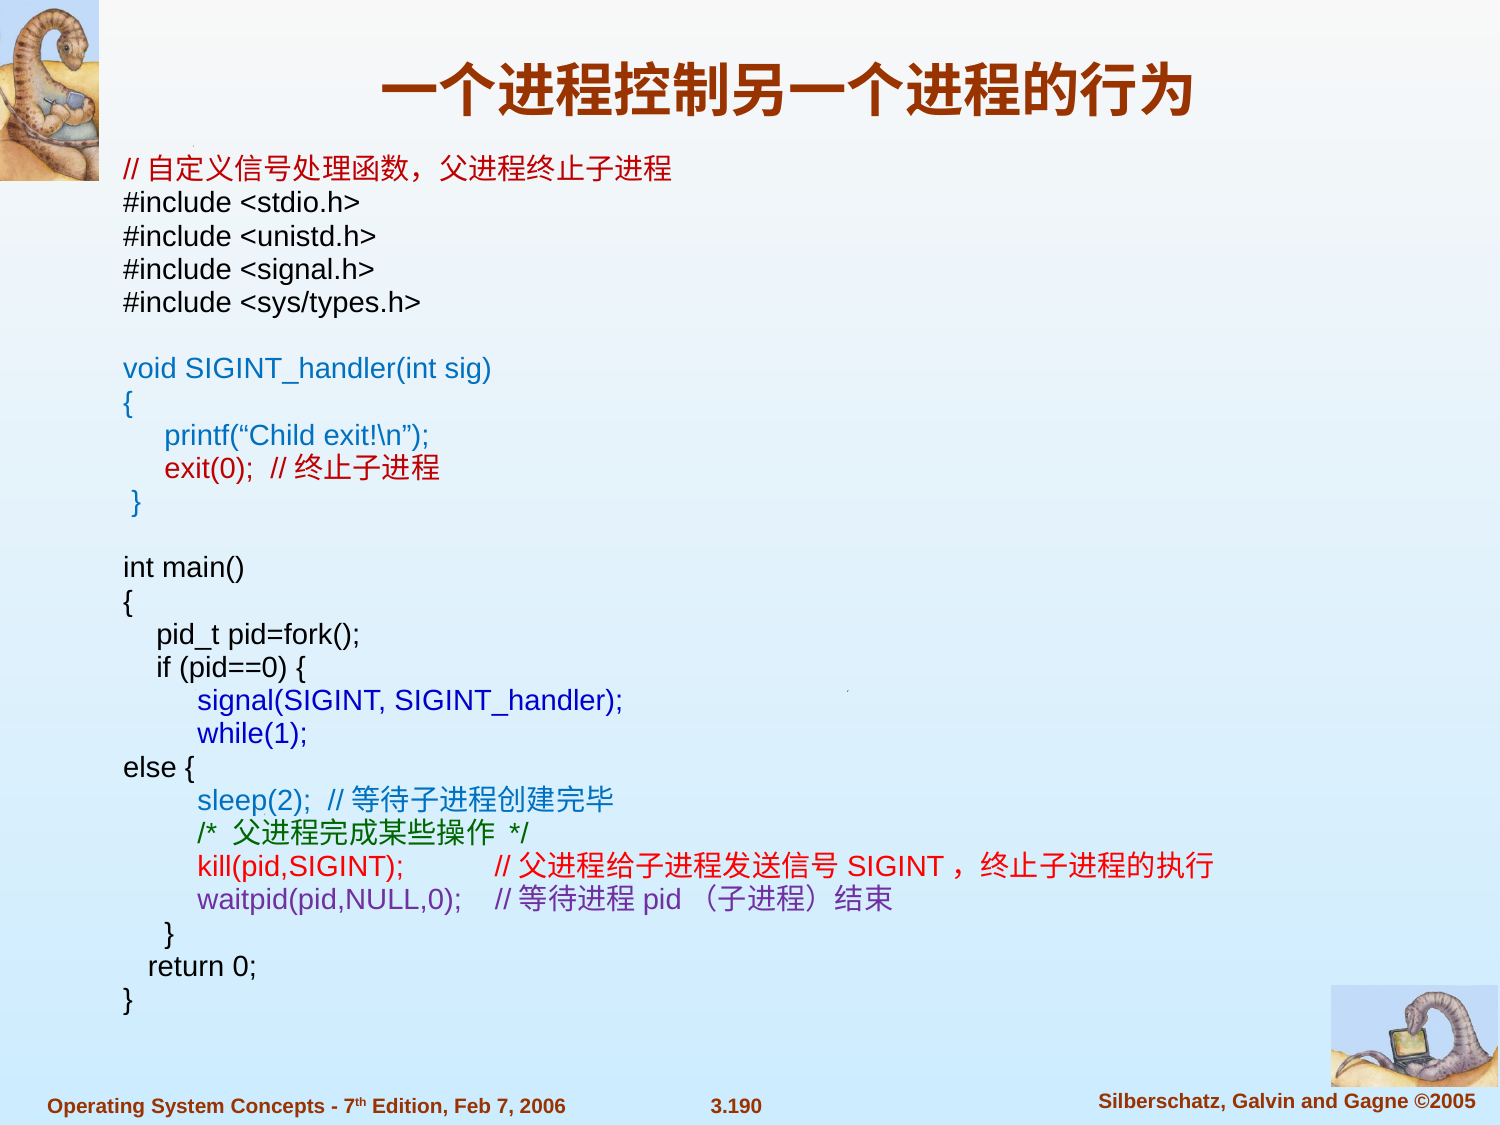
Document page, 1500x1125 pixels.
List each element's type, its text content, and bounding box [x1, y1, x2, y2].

text_box //自定义信号处理函数，父进程终止子进程 #include <stdio.h> #include <unistd.h> #include <signal.h> #include <sys/types.h> void SIGINT_handler(int sig) { printf(“Child exit!\n”); exit(0); //终止子进程 } int main() { pid_t pid=fork(); if (pid==0) { signal(SIGINT, SIGINT_handler); while(1); else { sleep(2); //等待子进程创建完毕 /* 父进程完成某些操作 */ kill(pid,SIGINT); //父进程给子进程发送信号SIGINT，终止子进程的执行 waitpid(pid,NULL,0); //等待进程pid（子进程）结束 } return 0; } [108, 145, 1348, 1069]
picture [0, 0, 99, 181]
text_box 一个进程控制另一个进程的行为 [166, 45, 1412, 131]
picture [1331, 985, 1498, 1087]
